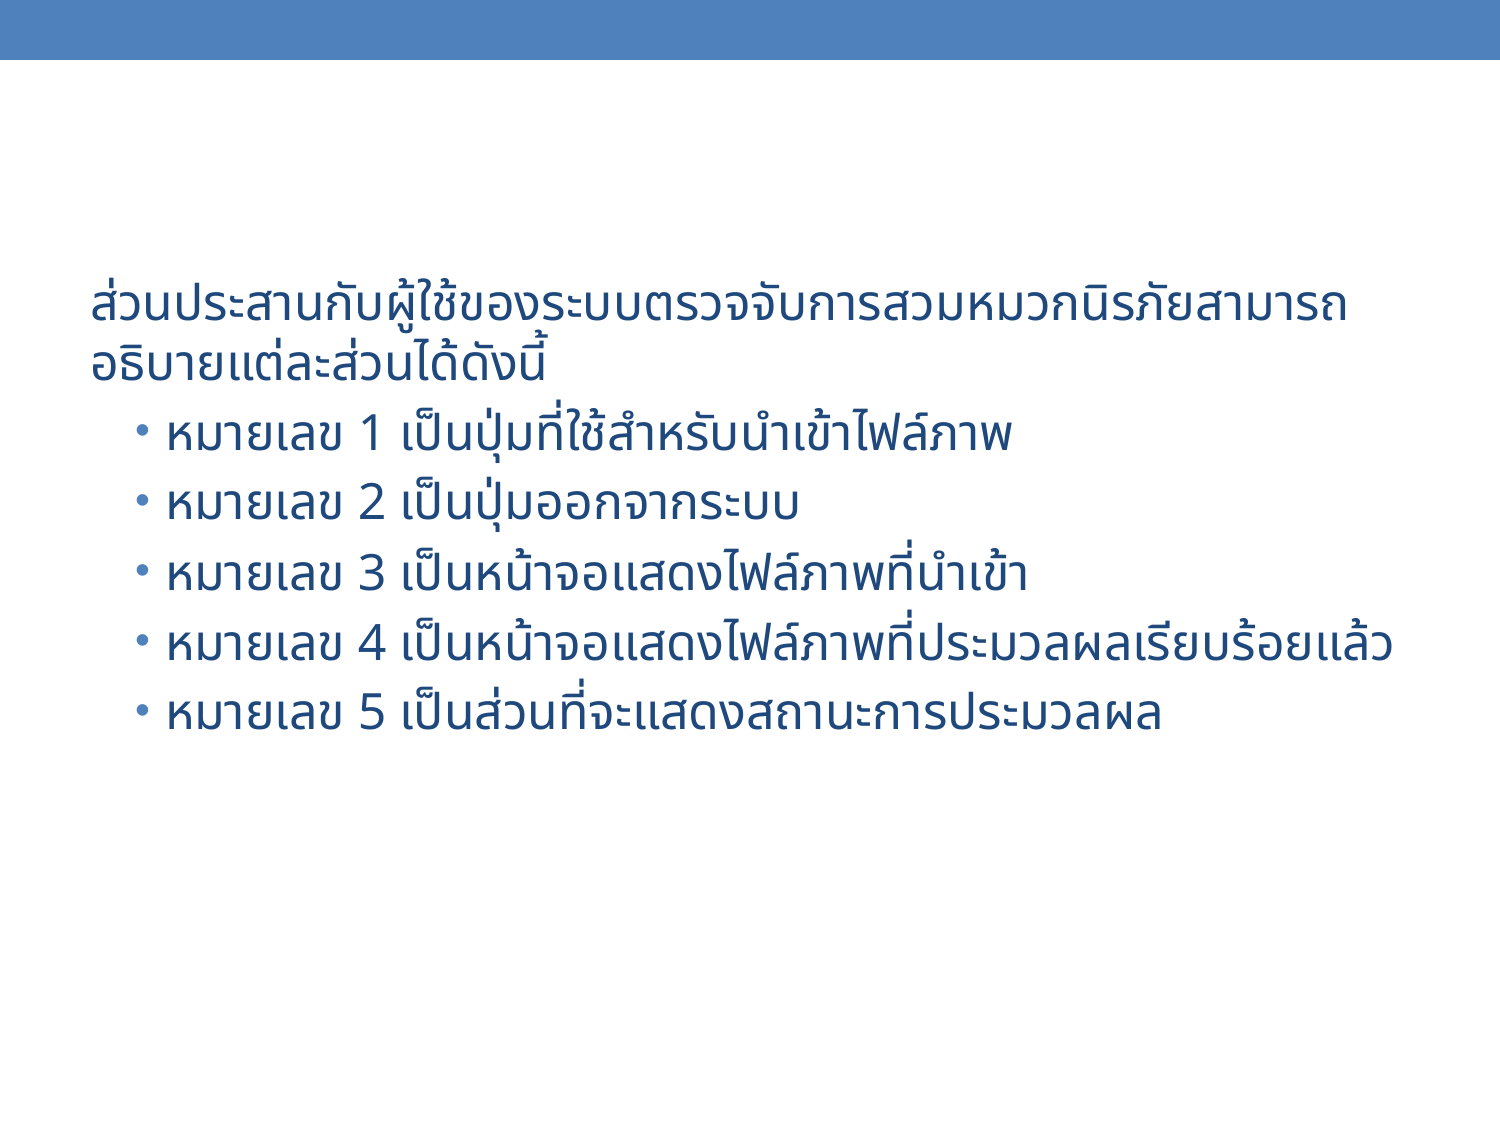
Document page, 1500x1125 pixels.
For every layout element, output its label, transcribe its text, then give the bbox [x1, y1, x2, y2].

list ส่วนประสานกับผู้ใช้ของระบบตรวจจับการสวมหมวกนิรภัยสามารถอธิบายแต่ละส่วนได้ดังนี้ หมายเลข 1 เป็นปุ่มที่ใช้สำหรับนำเข้าไฟล์ภาพ หมายเลข 2 เป็นปุ่มออกจากระบบ หมายเลข 3 เป็นหน้าจอแสดงไฟล์ภาพที่นำเข้า หมายเลข 4 เป็นหน้าจอแสดงไฟล์ภาพที่ประมวลผลเรียบร้อยแล้ว หมายเลข 5 เป็นส่วนที่จะแสดงสถานะการประมวลผล [75, 262, 1425, 1063]
